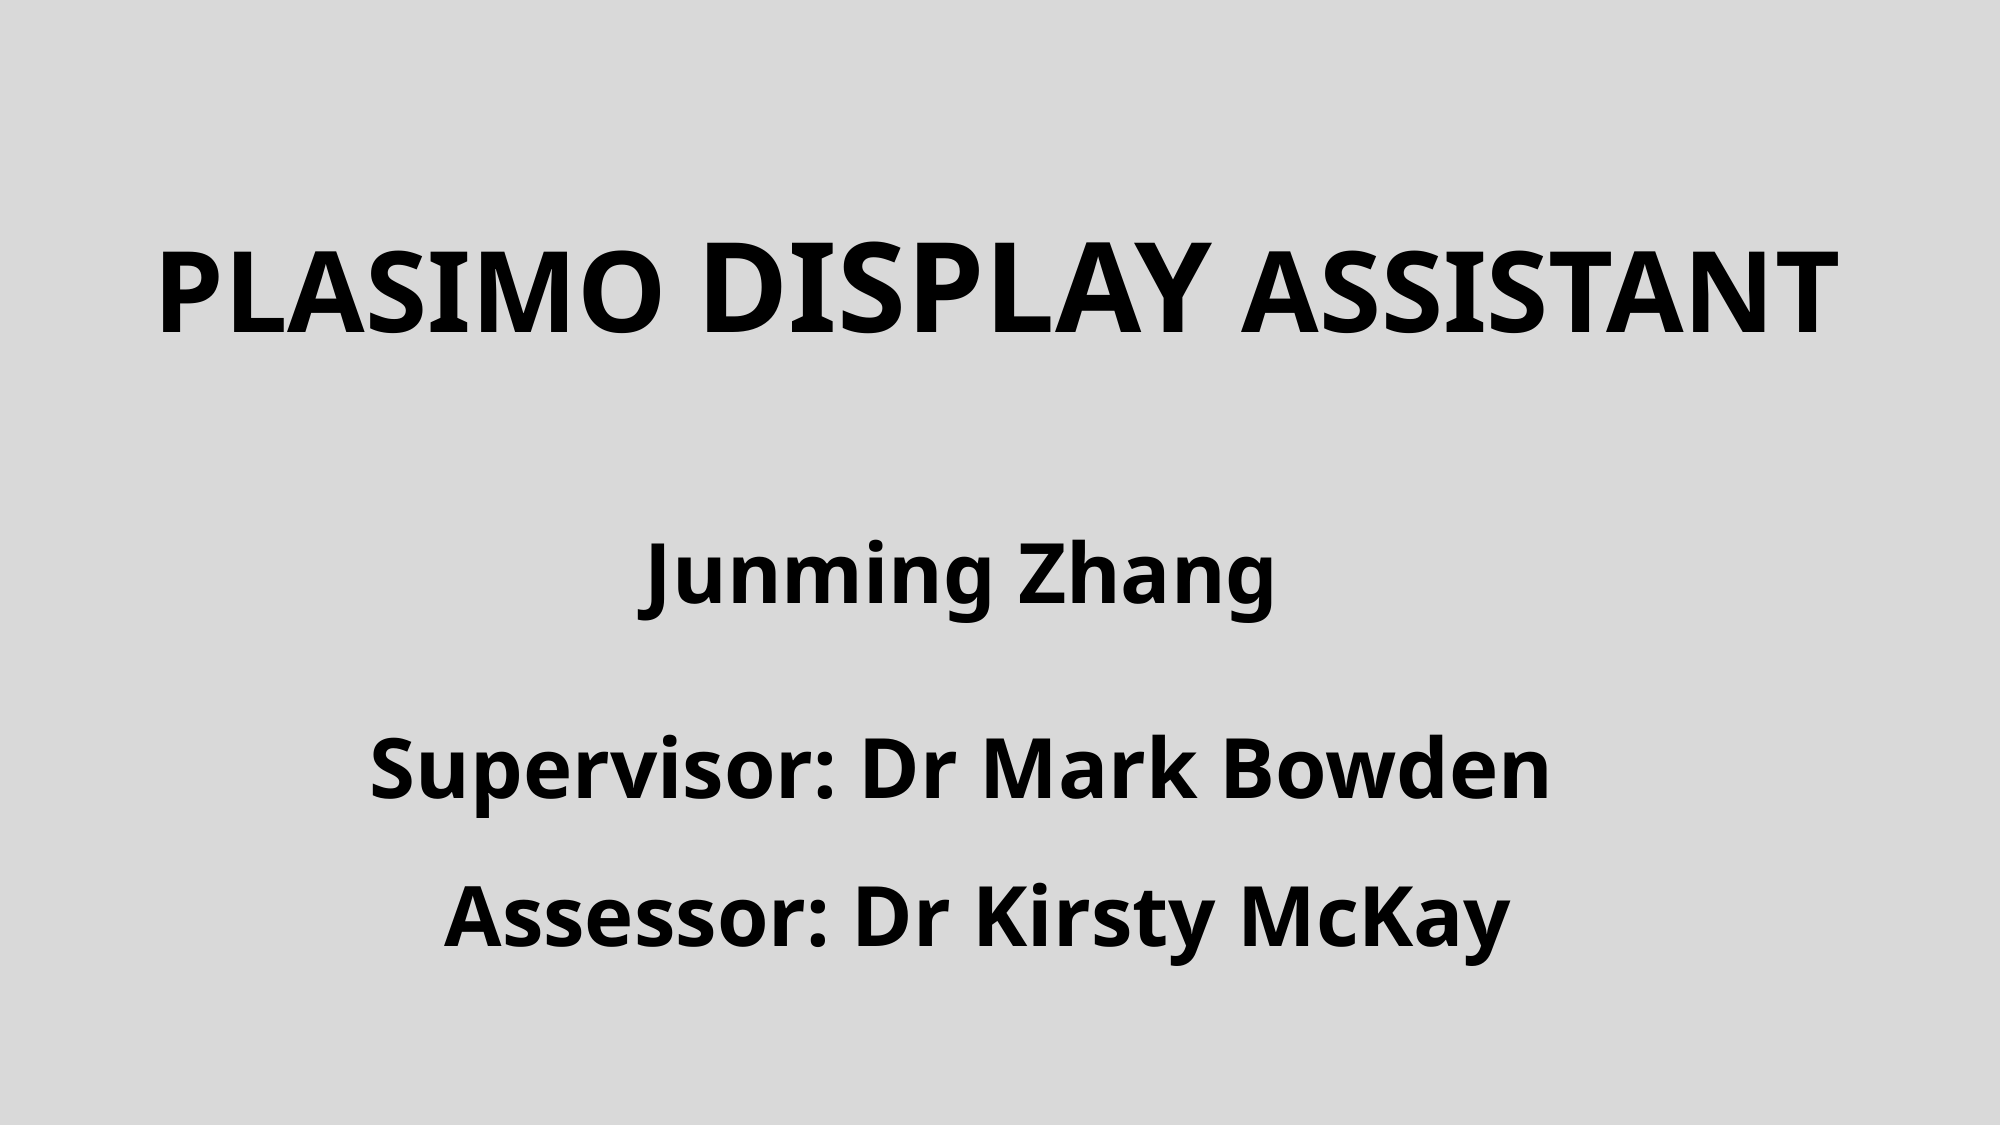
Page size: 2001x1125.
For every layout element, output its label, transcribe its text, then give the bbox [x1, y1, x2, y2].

text_box PLASIMO DISPLAY ASSISTANT [138, 200, 1856, 366]
text_box Junming Zhang [629, 512, 1294, 628]
text_box Assessor: Dr Kirsty McKay [429, 855, 1528, 971]
text_box Supervisor: Dr Mark Bowden [355, 707, 1569, 823]
